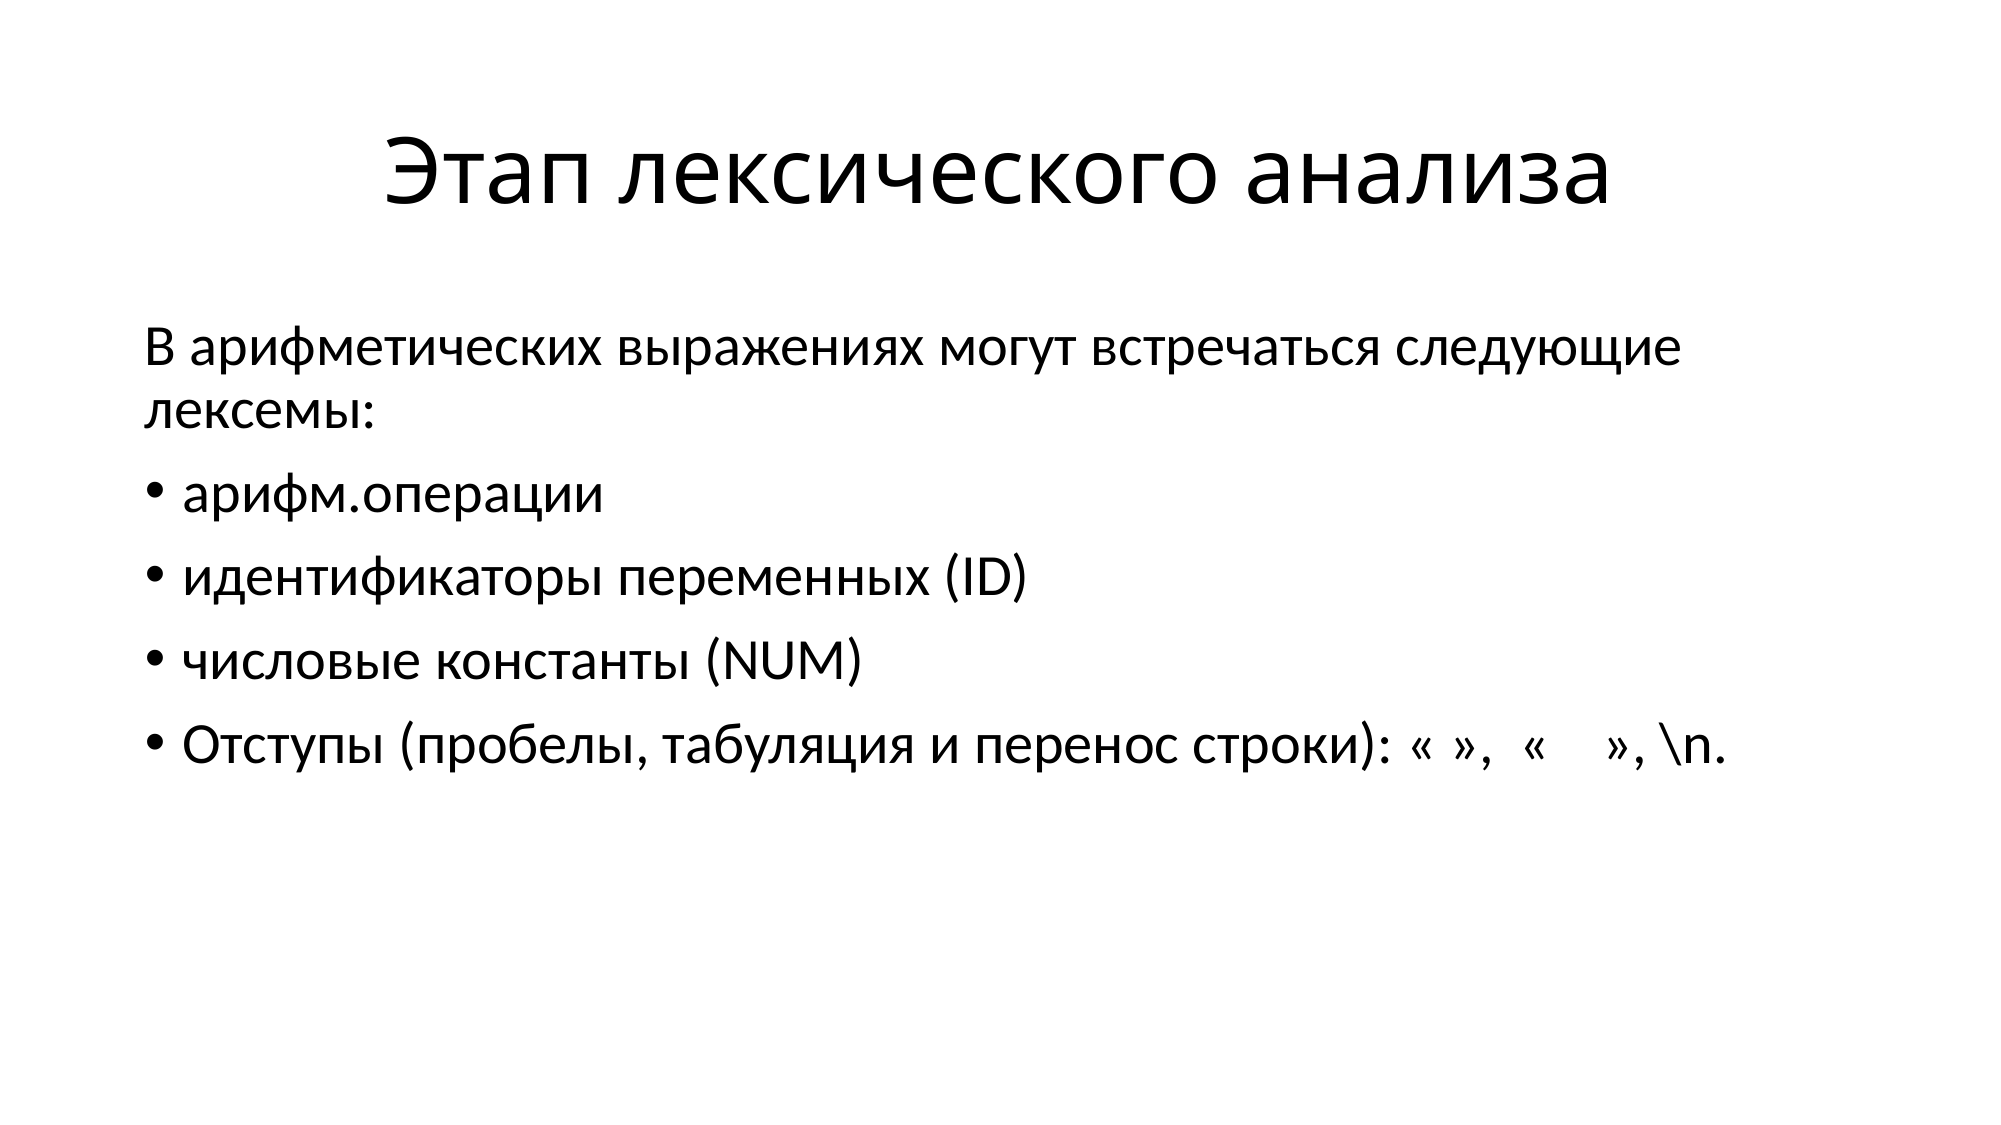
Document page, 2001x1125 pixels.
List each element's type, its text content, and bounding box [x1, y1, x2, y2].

title Этап лексического анализа [136, 64, 1863, 284]
list В арифметических выражениях могут встречаться следующие лексемы: арифм.операции идентификаторы переменных (ID) числовые константы (NUM) Отступы (пробелы, табуляция и перенос строки): « », « », \n. [136, 306, 1863, 1125]
